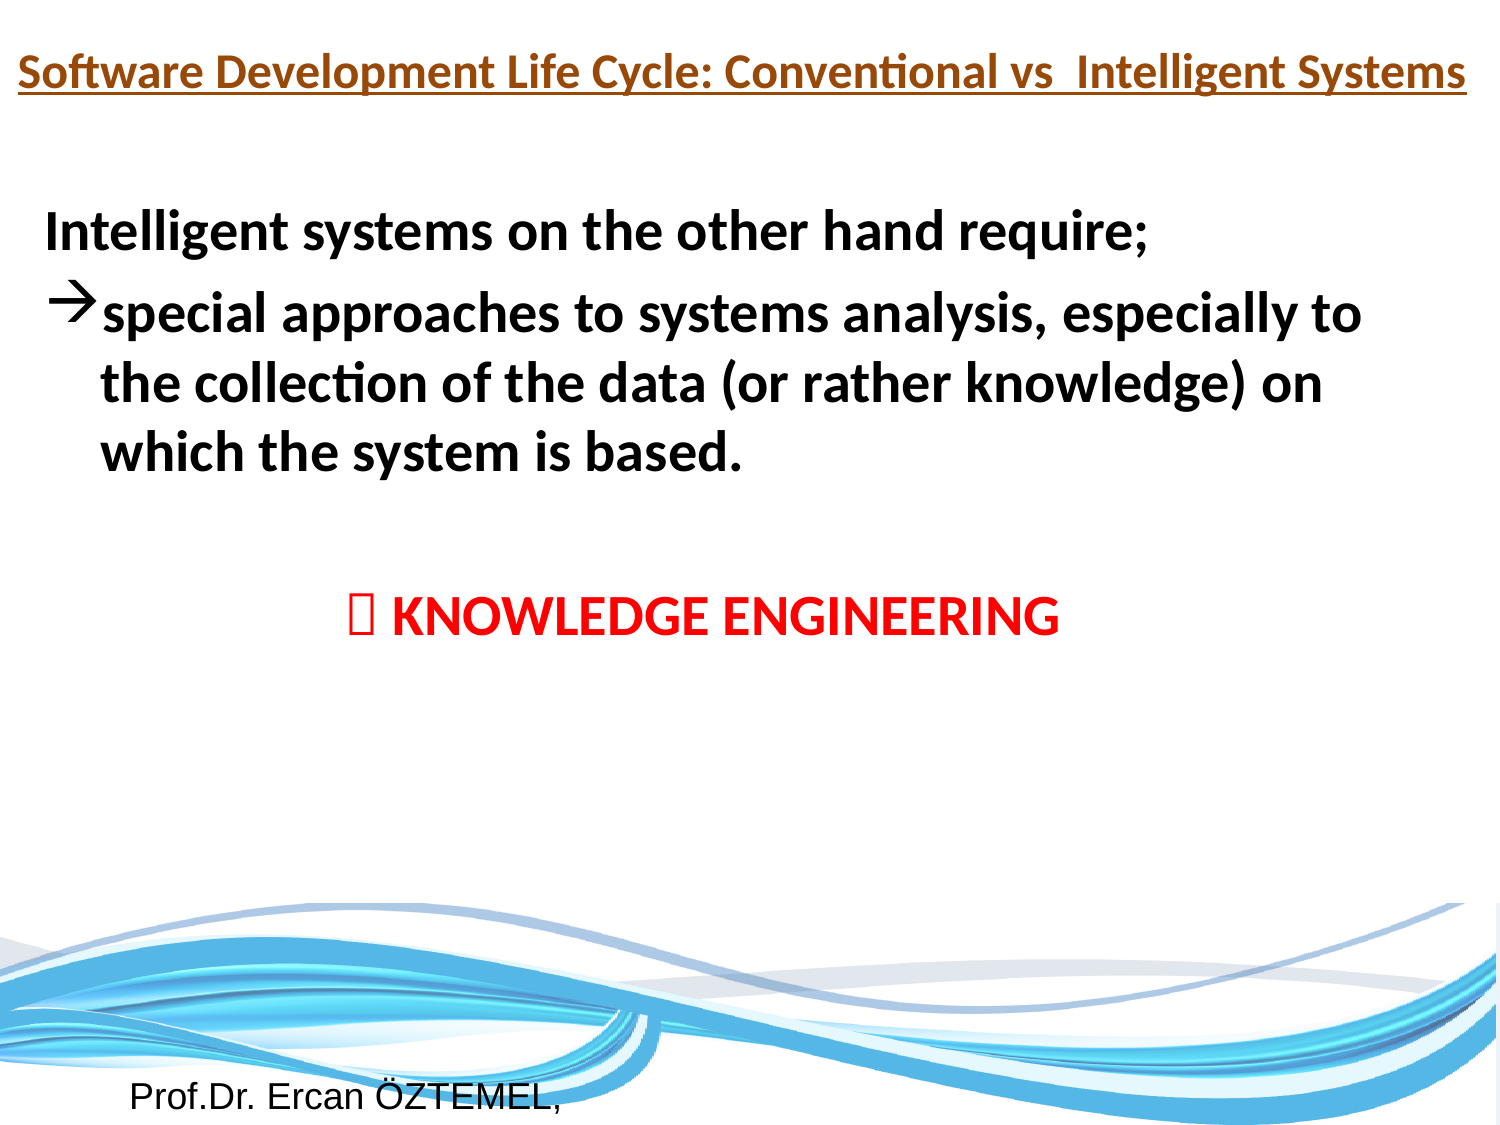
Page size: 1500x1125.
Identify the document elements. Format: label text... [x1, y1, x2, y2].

text_box [512, 1024, 988, 1100]
title Software Development Life Cycle: Conventional vs Intelligent Systems [0, 18, 1491, 133]
text_box [112, 1024, 425, 1100]
picture [0, 903, 1500, 1125]
list Intelligent systems on the other hand require; special approaches to systems analysis, especially to the collection of the data (or rather knowledge) on which the system is based.  KNOWLEDGE ENGINEERING [29, 184, 1380, 928]
